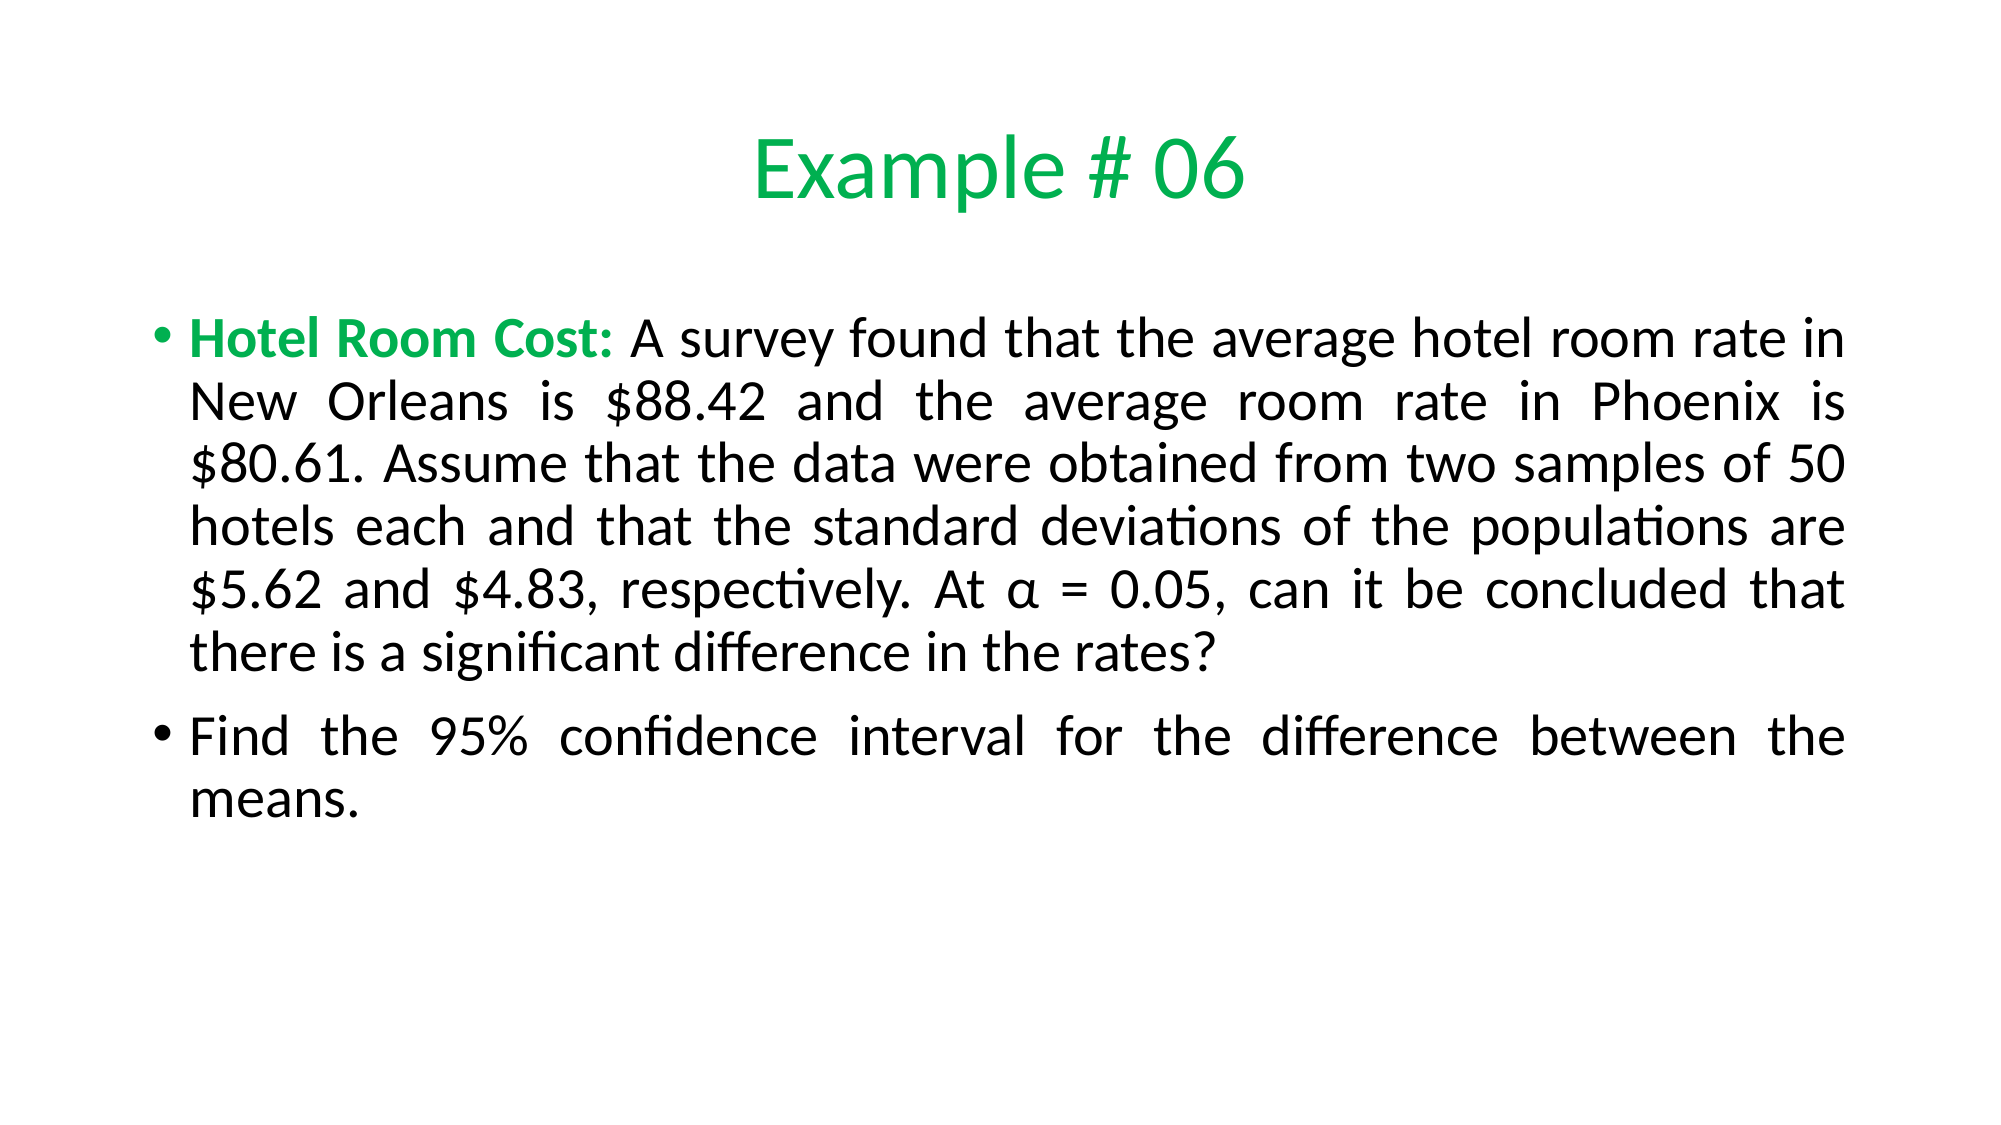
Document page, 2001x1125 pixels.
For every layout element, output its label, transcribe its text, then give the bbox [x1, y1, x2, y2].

title Example # 06 [137, 59, 1863, 278]
list Hotel Room Cost: A survey found that the average hotel room rate in New Orleans is $88.42 and the average room rate in Phoenix is $80.61. Assume that the data were obtained from two samples of 50 hotels each and that the standard deviations of the populations are $5.62 and $4.83, respectively. At α = 0.05, can it be concluded that there is a significant difference in the rates? Find the 95% confidence interval for the difference between the means. [137, 299, 1863, 1014]
